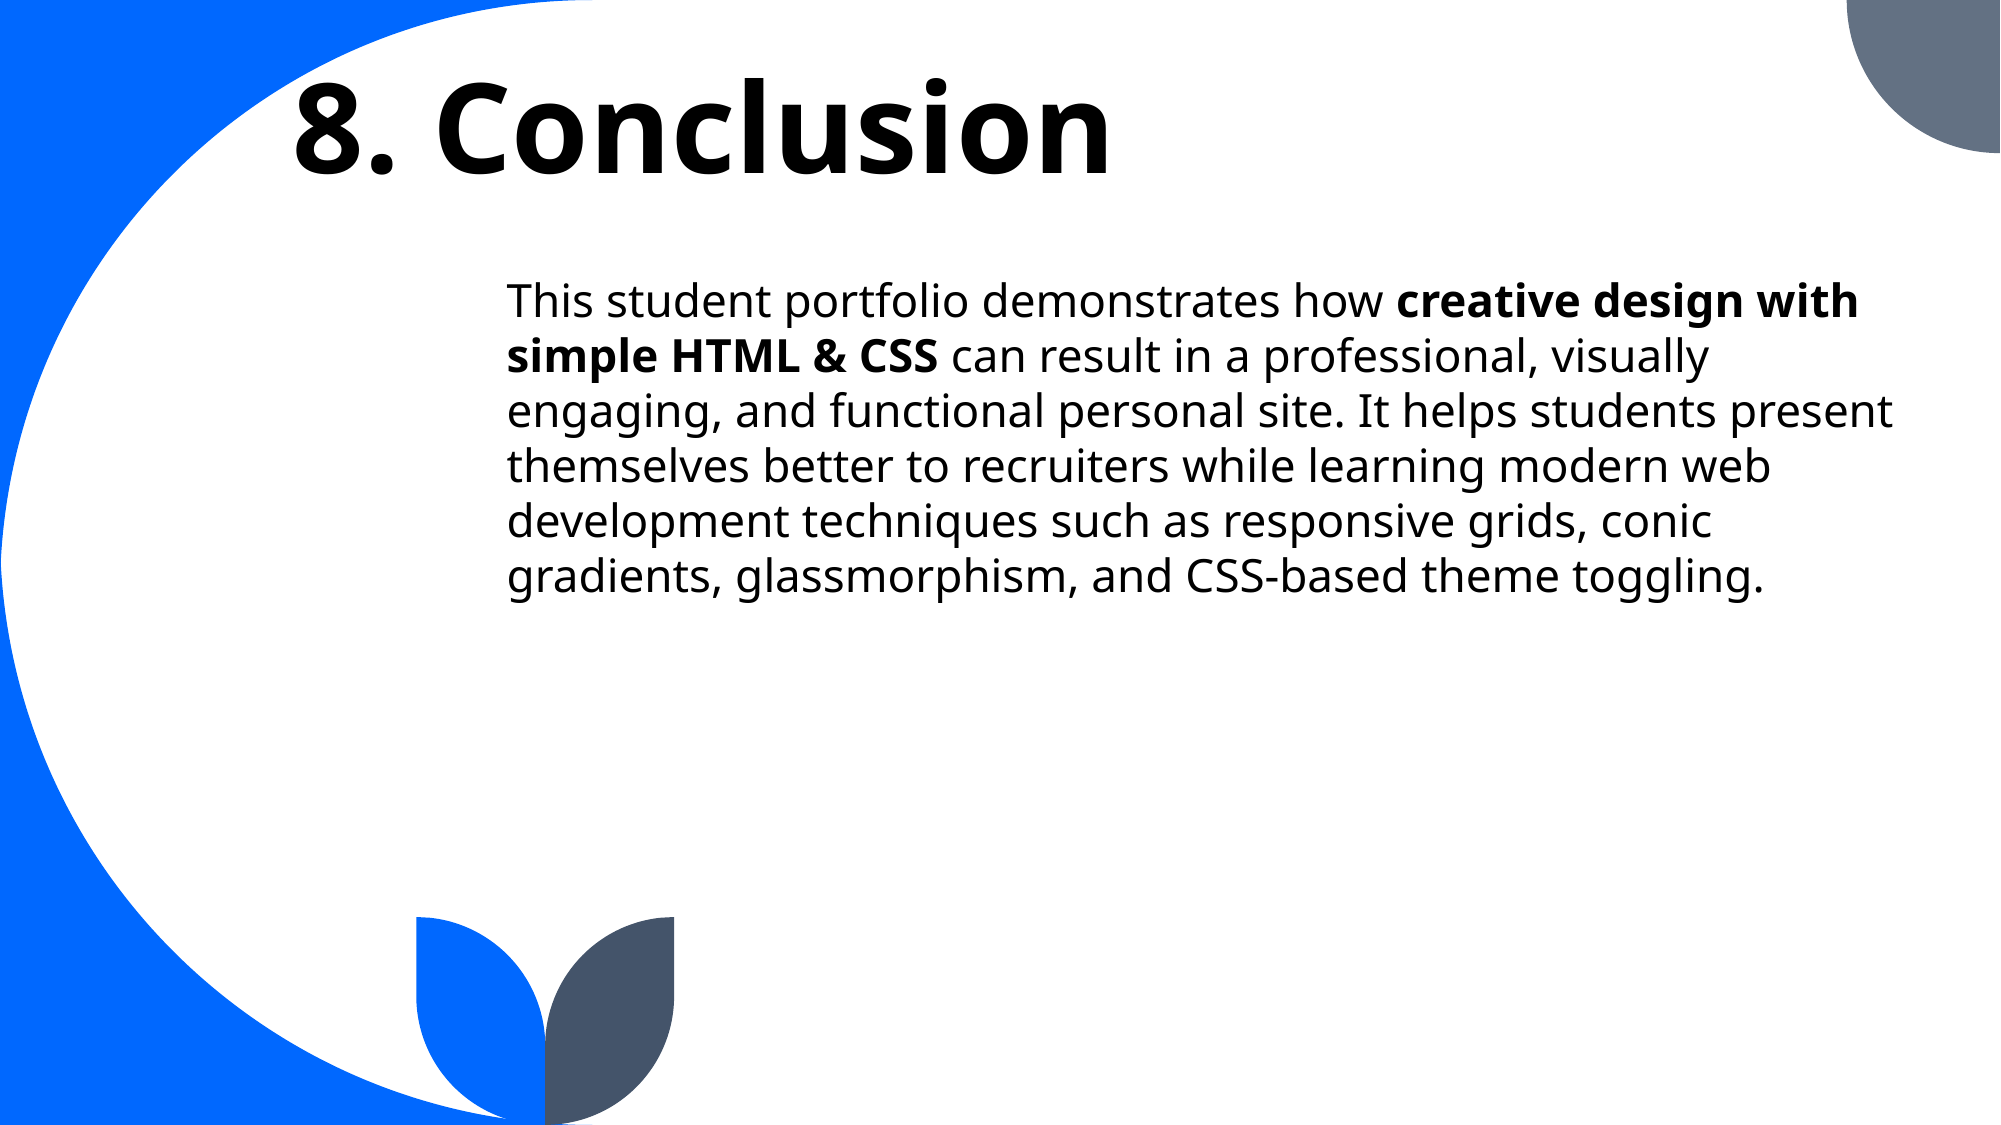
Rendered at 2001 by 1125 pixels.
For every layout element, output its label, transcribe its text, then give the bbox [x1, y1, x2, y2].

text_box This student portfolio demonstrates how creative design with simple HTML & CSS can result in a professional, visually engaging, and functional personal site. It helps students present themselves better to recruiters while learning modern web development techniques such as responsive grids, conic gradients, glassmorphism, and CSS-based theme toggling. [491, 264, 1928, 665]
title 8. Conclusion [277, 97, 1617, 179]
